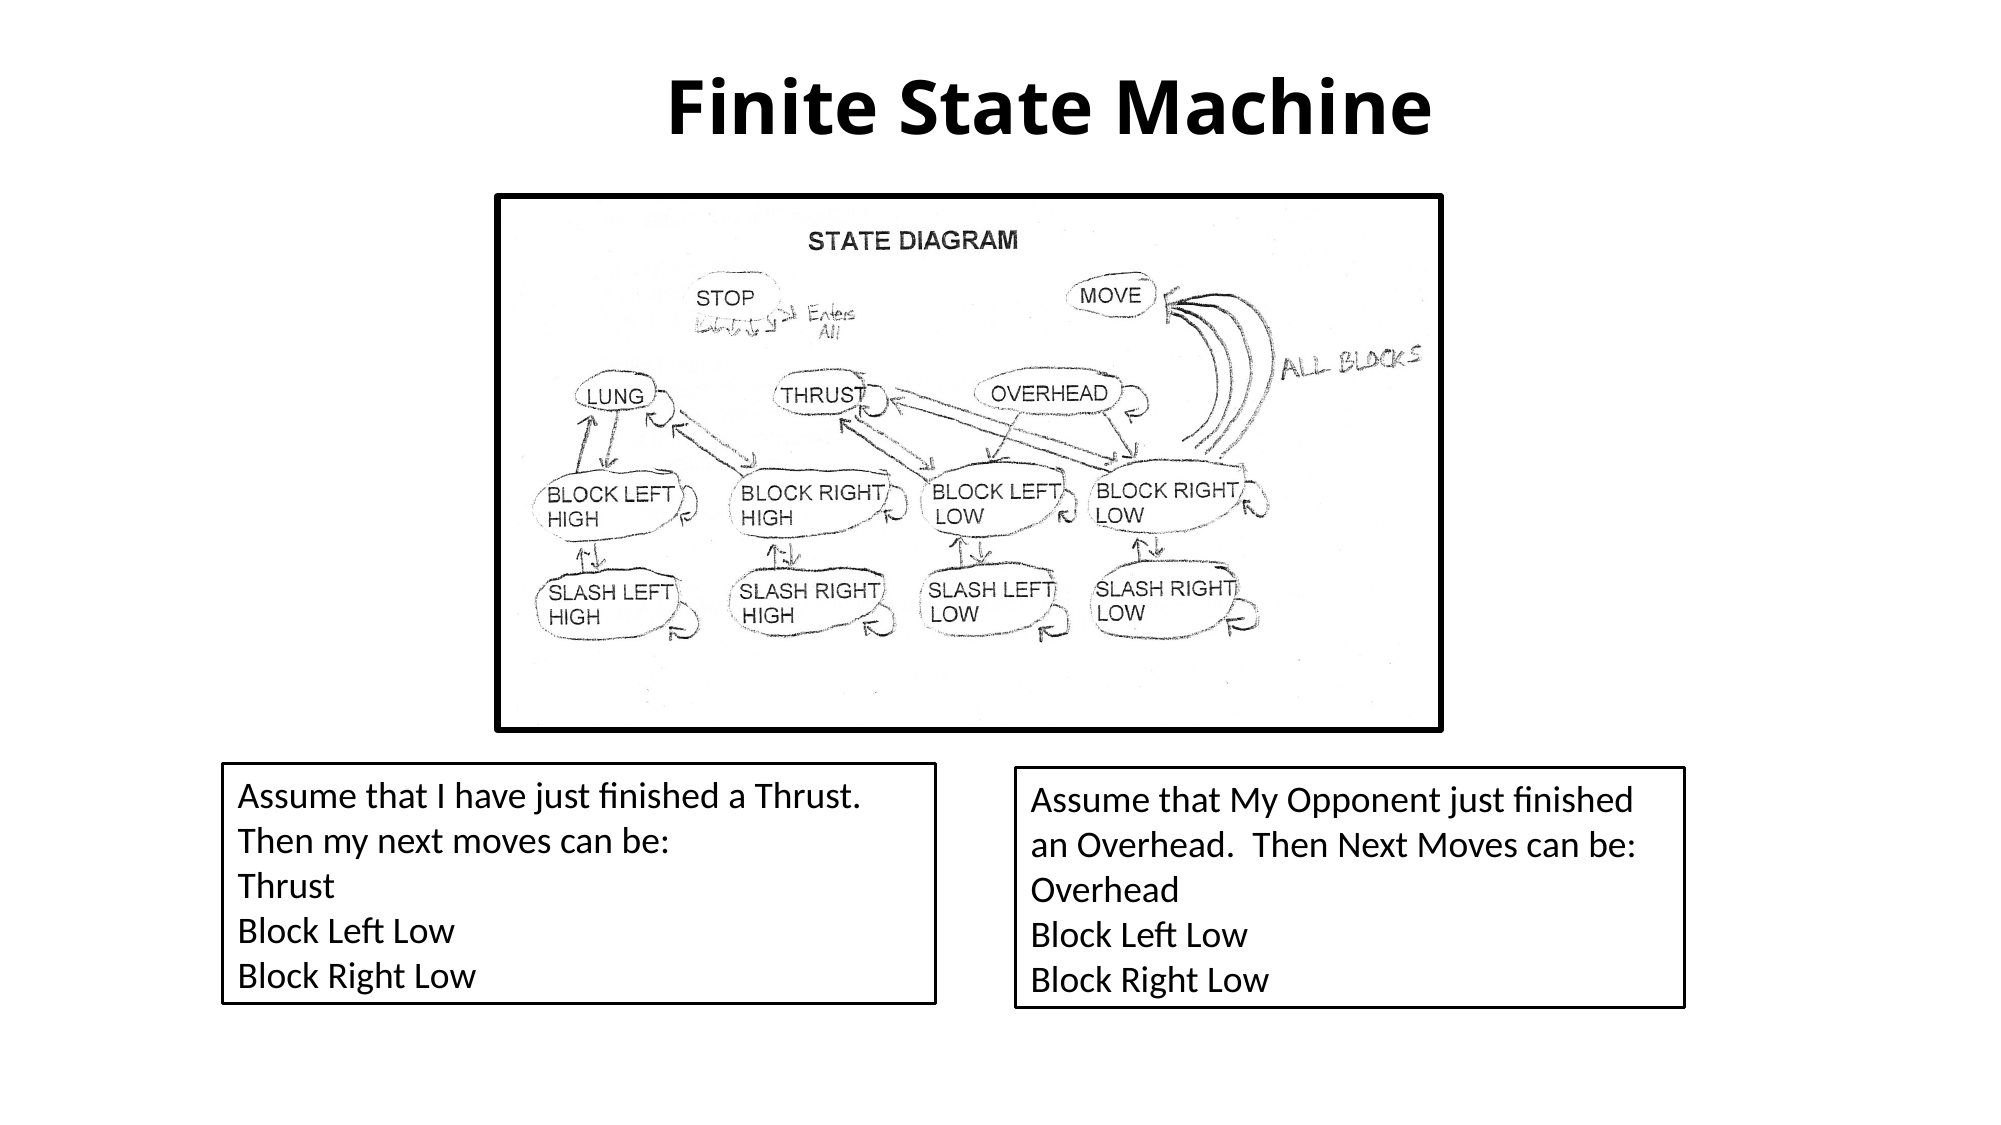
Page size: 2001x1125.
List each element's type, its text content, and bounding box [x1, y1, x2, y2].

title Finite State Machine [217, 0, 1903, 159]
text_box Assume that I have just finished a Thrust. Then my next moves can be: Thrust Block Left Low Block Right Low [222, 763, 936, 1004]
picture [500, 199, 1438, 727]
text_box Assume that My Opponent just finished an Overhead. Then Next Moves can be: Overhead Block Left Low Block Right Low [1015, 767, 1685, 1008]
